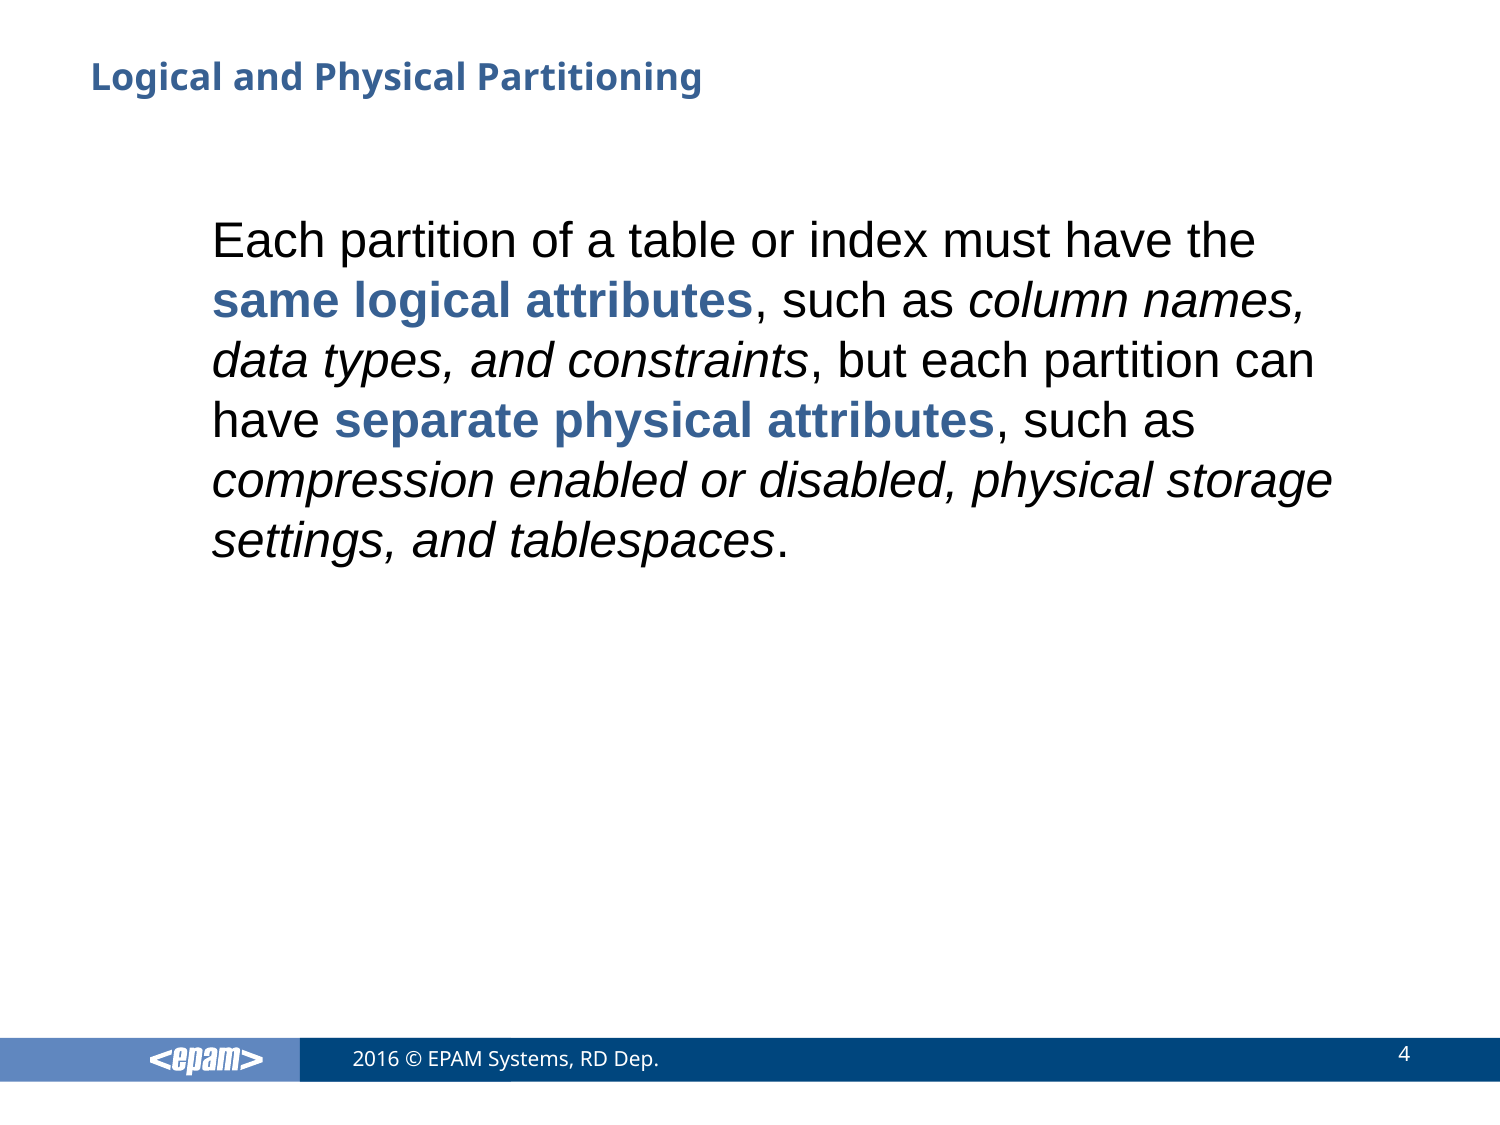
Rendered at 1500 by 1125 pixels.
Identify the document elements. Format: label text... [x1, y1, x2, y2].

footer 2016 © EPAM Systems, RD Dep. [337, 1028, 738, 1088]
title Logical and Physical Partitioning [75, 45, 1425, 163]
list Each partition of a table or index must have the same logical attributes, such as column names, data types, and constraints, but each partition can have separate physical attributes, such as compression enabled or disabled, physical storage settings, and tablespaces. [150, 200, 1350, 988]
slide_number 4 [1262, 1025, 1425, 1085]
